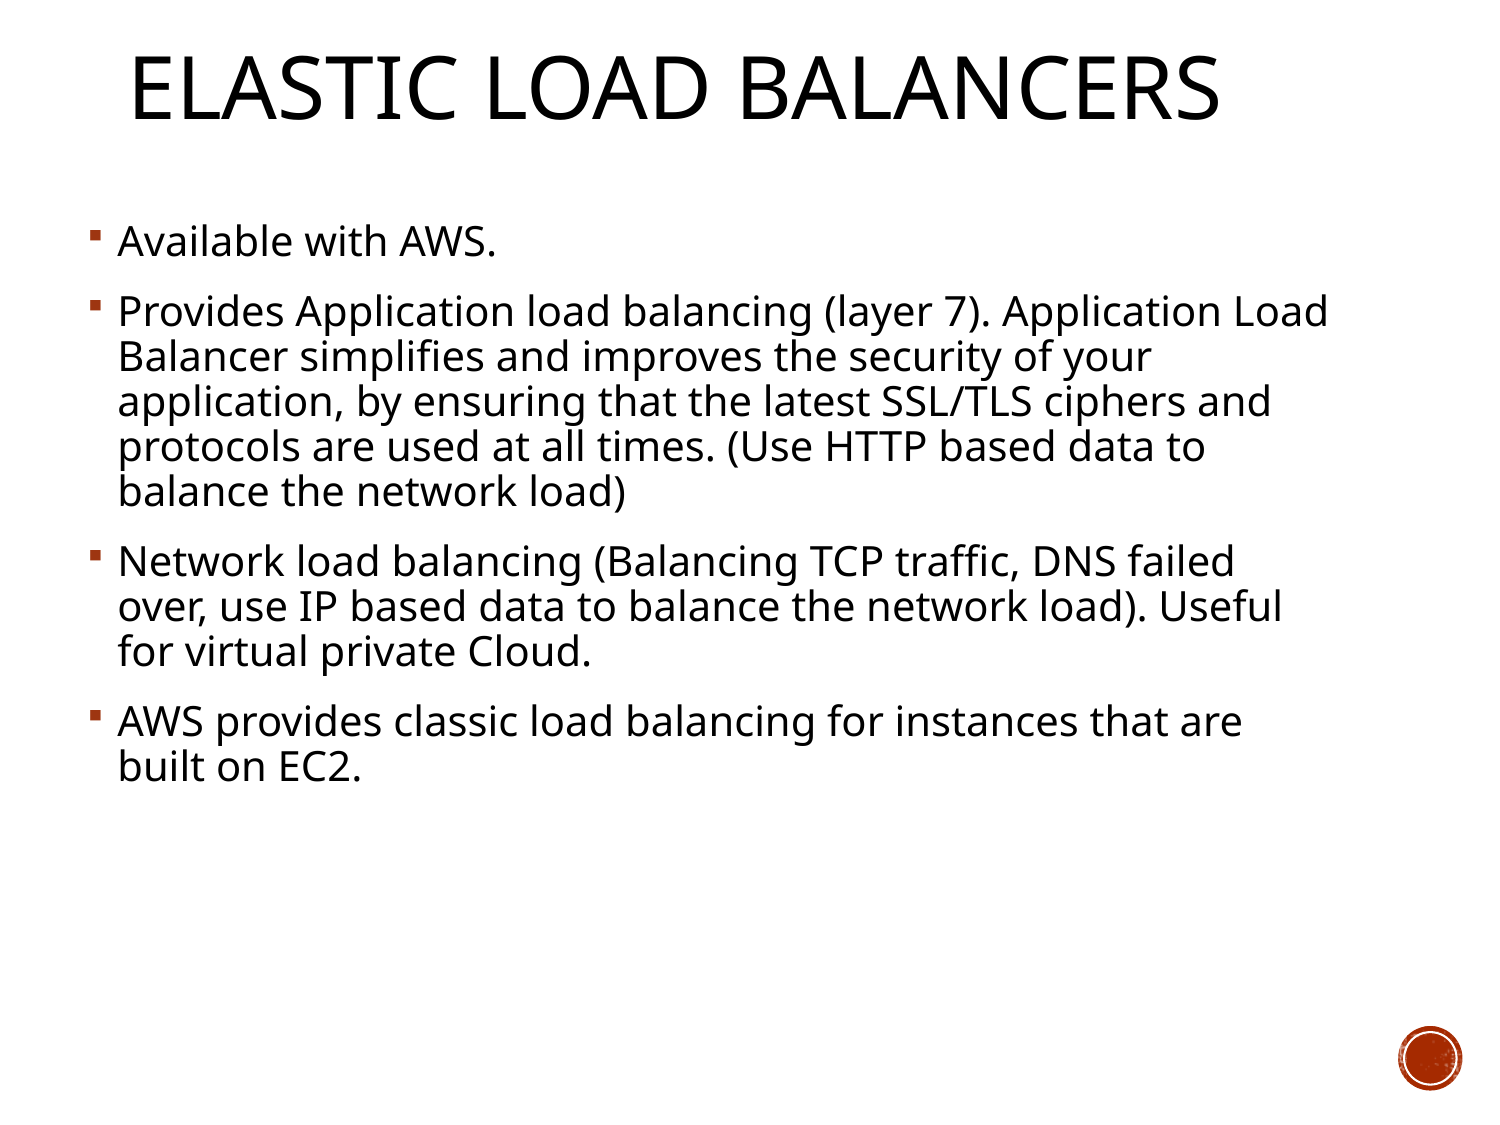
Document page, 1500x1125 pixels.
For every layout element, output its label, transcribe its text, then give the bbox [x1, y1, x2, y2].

list Available with AWS. Provides Application load balancing (layer 7). Application Load Balancer simplifies and improves the security of your application, by ensuring that the latest SSL/TLS ciphers and protocols are used at all times. (Use HTTP based data to balance the network load) Network load balancing (Balancing TCP traffic, DNS failed over, use IP based data to balance the network load). Useful for virtual private Cloud. AWS provides classic load balancing for instances that are built on EC2. [72, 212, 1348, 1073]
title Elastic Load balancers [112, 30, 1388, 153]
